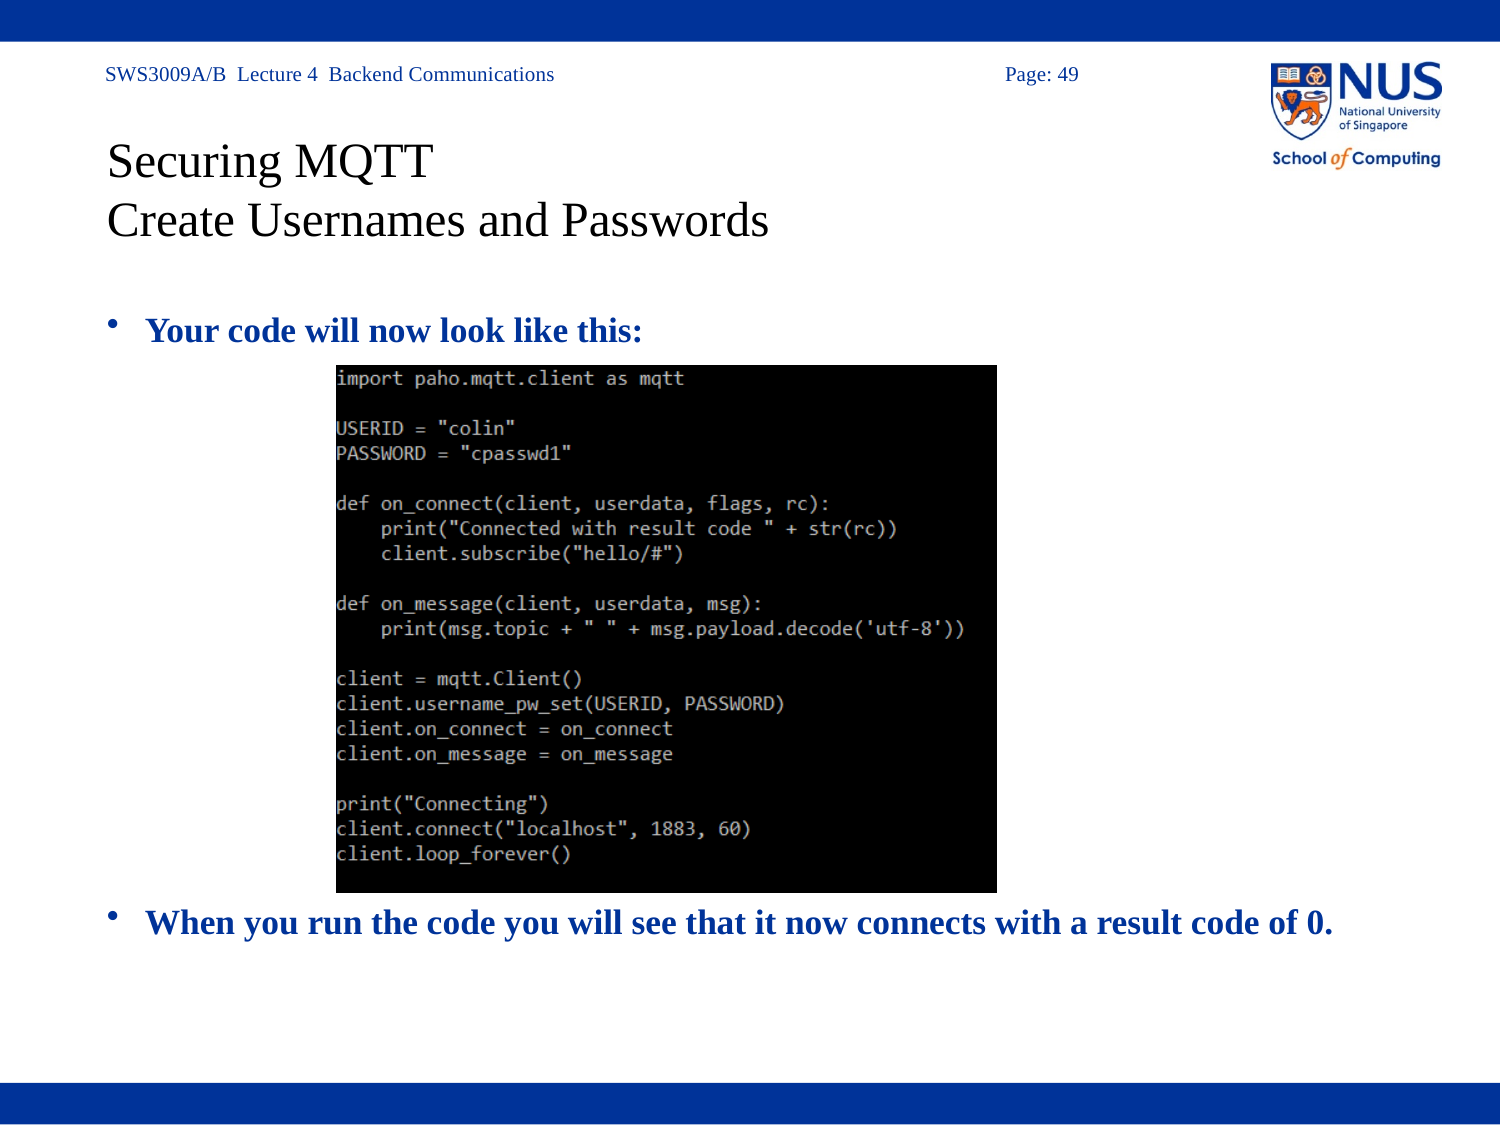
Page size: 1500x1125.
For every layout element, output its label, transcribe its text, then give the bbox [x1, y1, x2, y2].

picture [1271, 61, 1442, 171]
title Securing MQTT Create Usernames and Passwords [90, 93, 1160, 282]
list Your code will now look like this: When you run the code you will see that it now connects with a result code of 0. [90, 298, 1366, 1022]
picture [336, 365, 997, 893]
